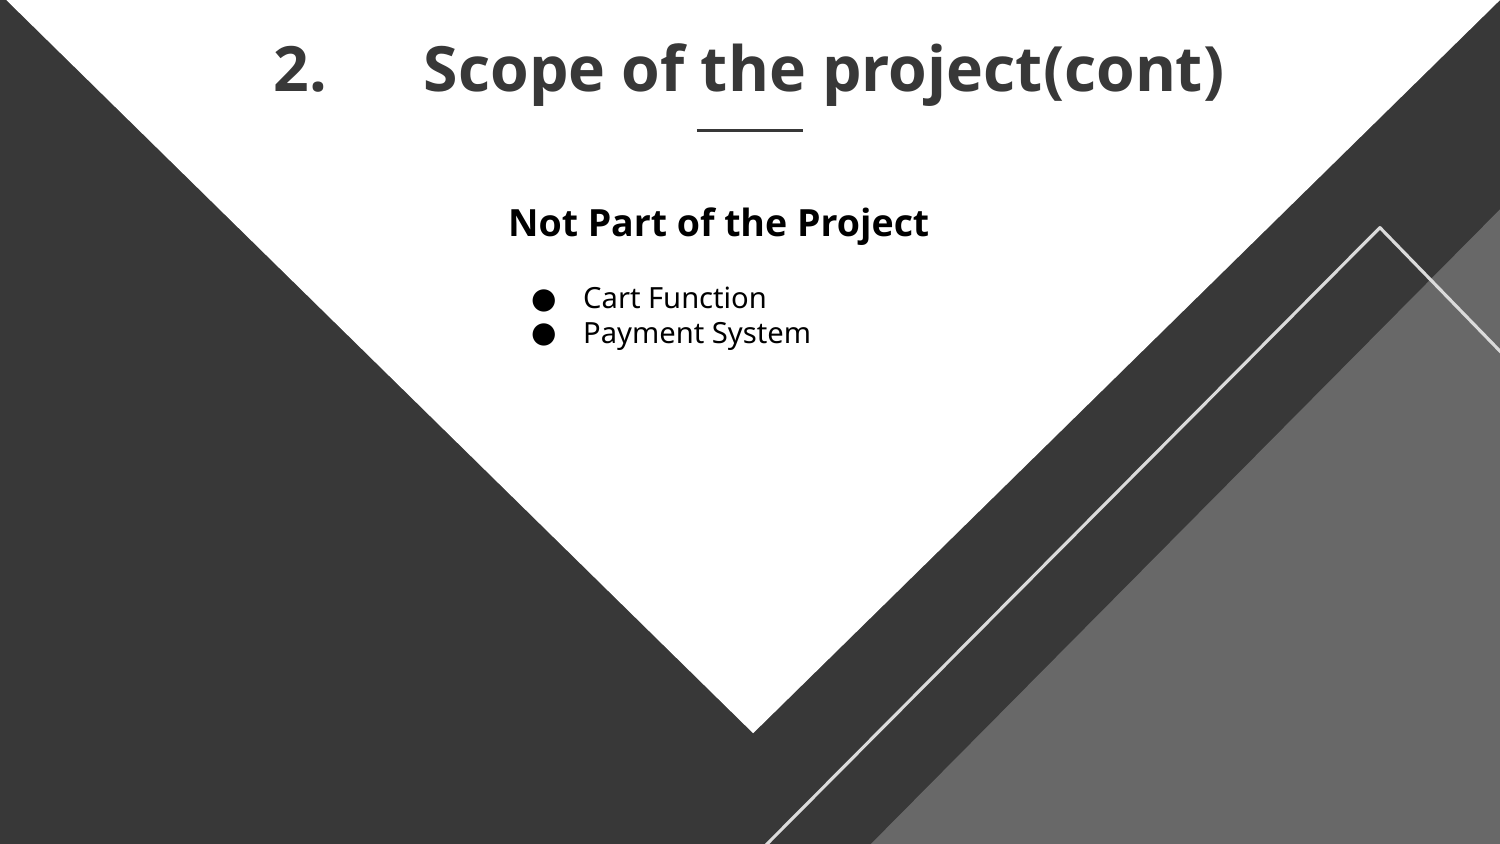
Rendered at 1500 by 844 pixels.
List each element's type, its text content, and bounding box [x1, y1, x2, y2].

title 2. Scope of the project(cont) [258, 18, 1292, 115]
text_box Not Part of the Project Cart Function Payment System [493, 184, 1168, 428]
